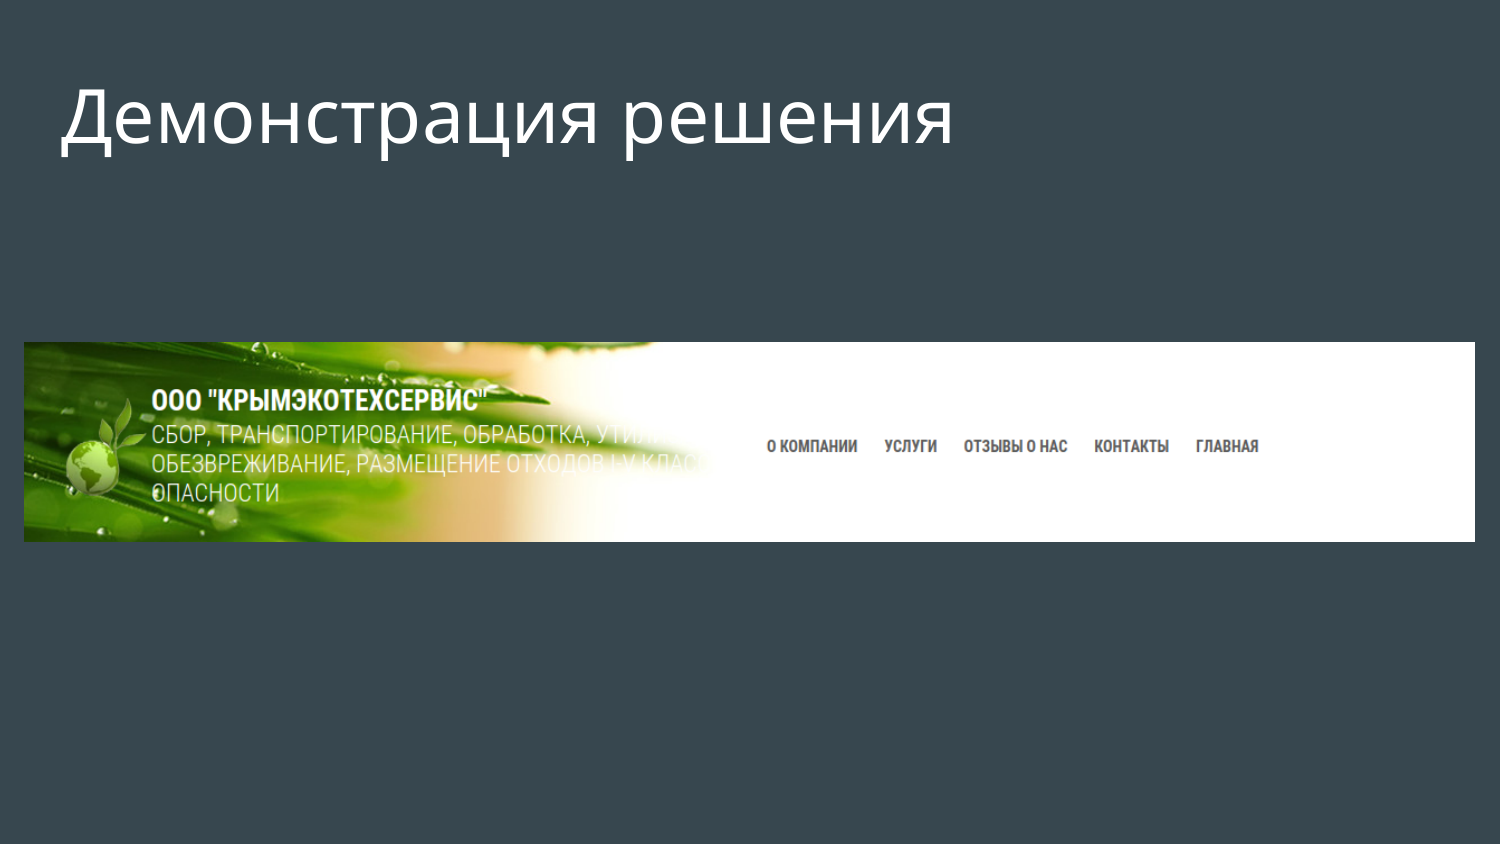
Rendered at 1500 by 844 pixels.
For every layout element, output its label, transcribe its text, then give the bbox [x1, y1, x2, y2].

picture [24, 342, 1476, 542]
title Демонстрация решения [46, 45, 1182, 184]
